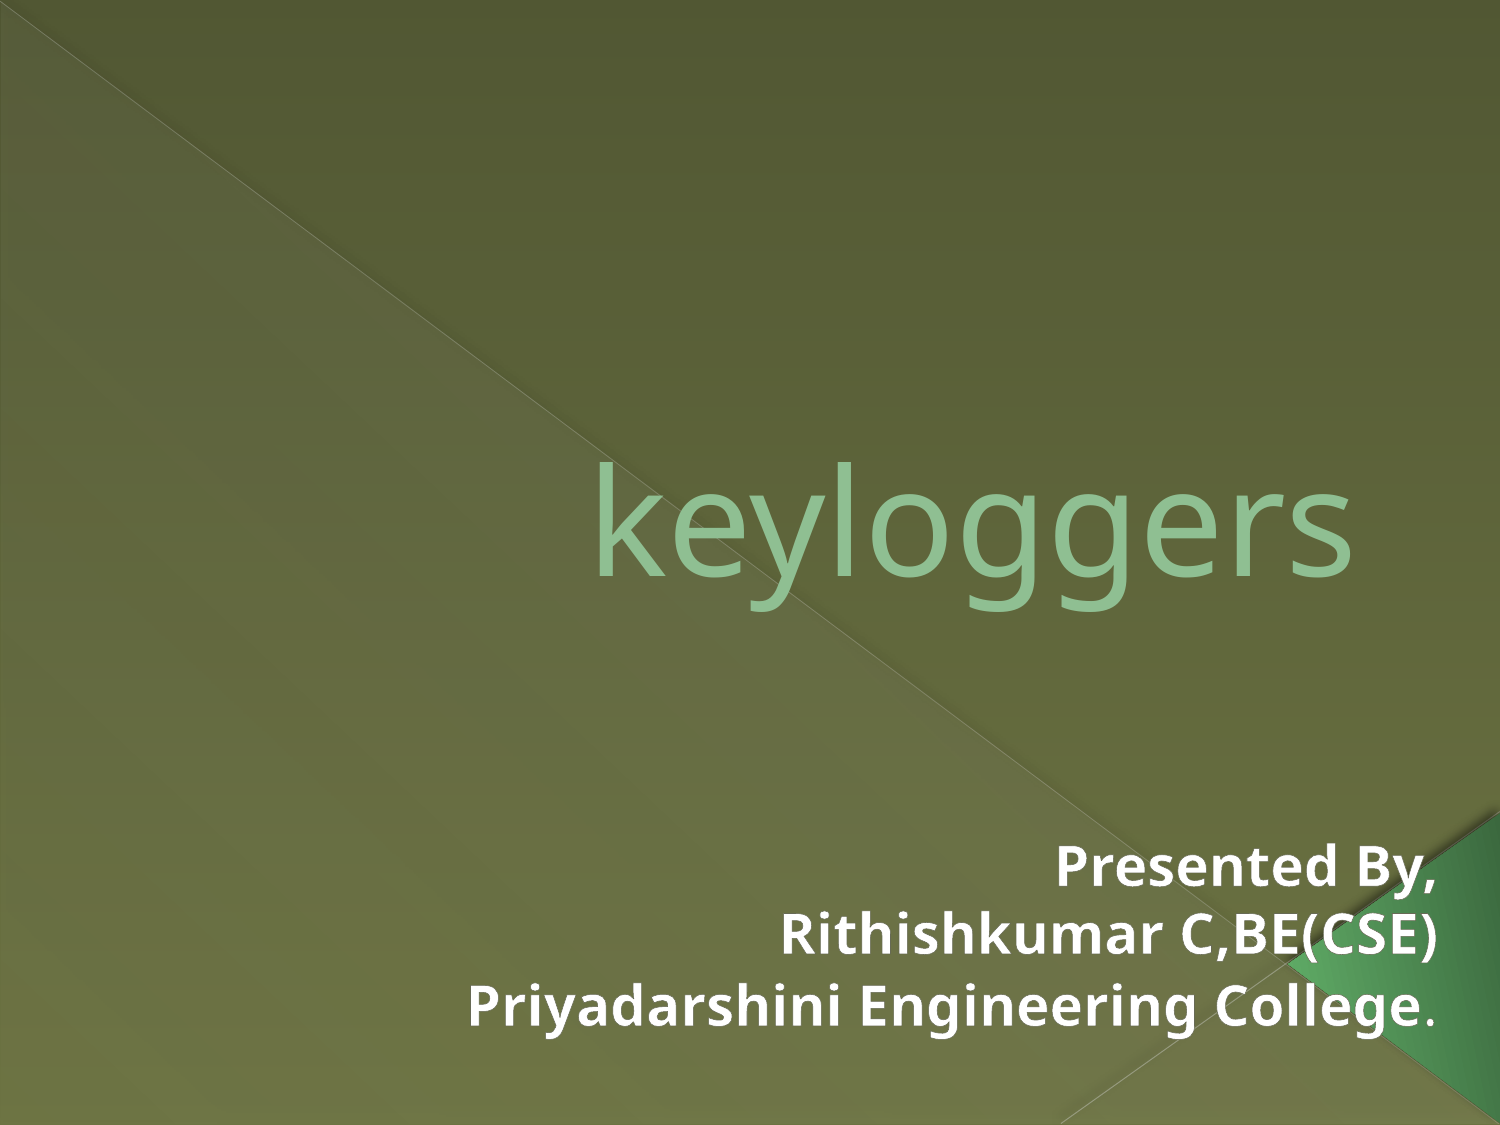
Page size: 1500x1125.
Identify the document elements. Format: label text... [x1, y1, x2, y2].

title keyloggers [360, 302, 1373, 614]
subtitle Presented By, Rithishkumar C,BE(CSE) Priyadarshini Engineering College. [53, 822, 1459, 1047]
